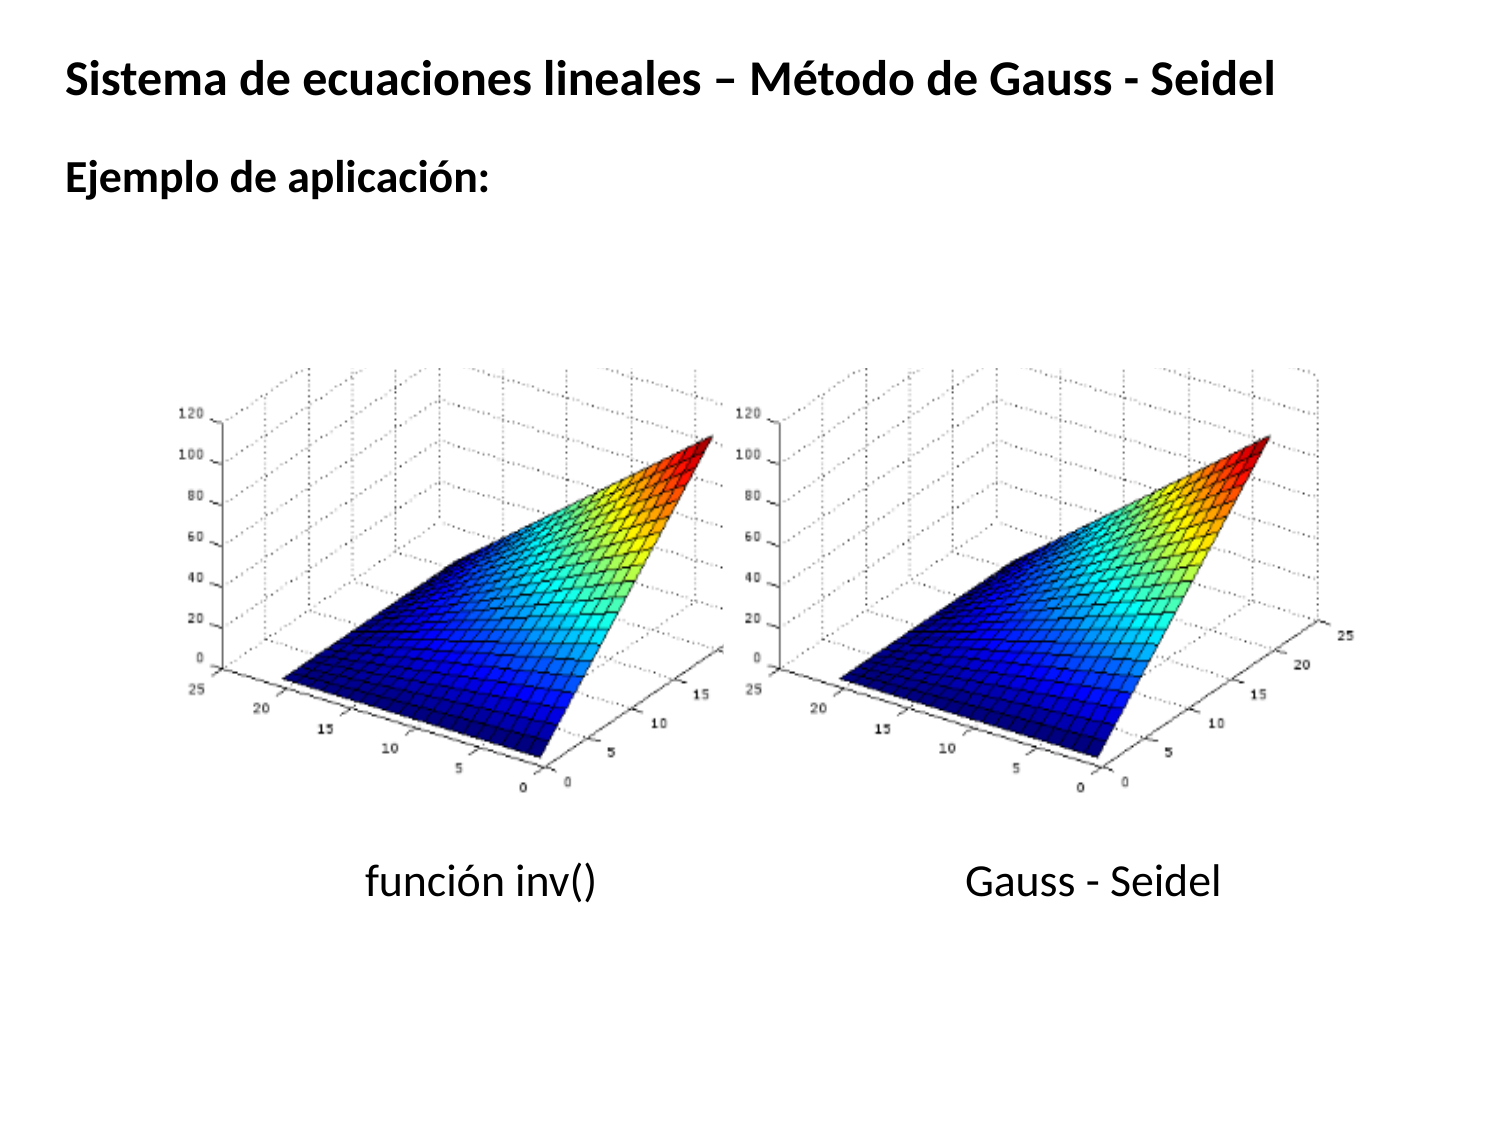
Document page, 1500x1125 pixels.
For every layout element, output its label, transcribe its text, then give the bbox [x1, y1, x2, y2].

text_box Sistema de ecuaciones lineales – Método de Gauss - Seidel Ejemplo de aplicación: función inv() Gauss - Seidel [50, 37, 1375, 1125]
picture [165, 368, 1375, 819]
